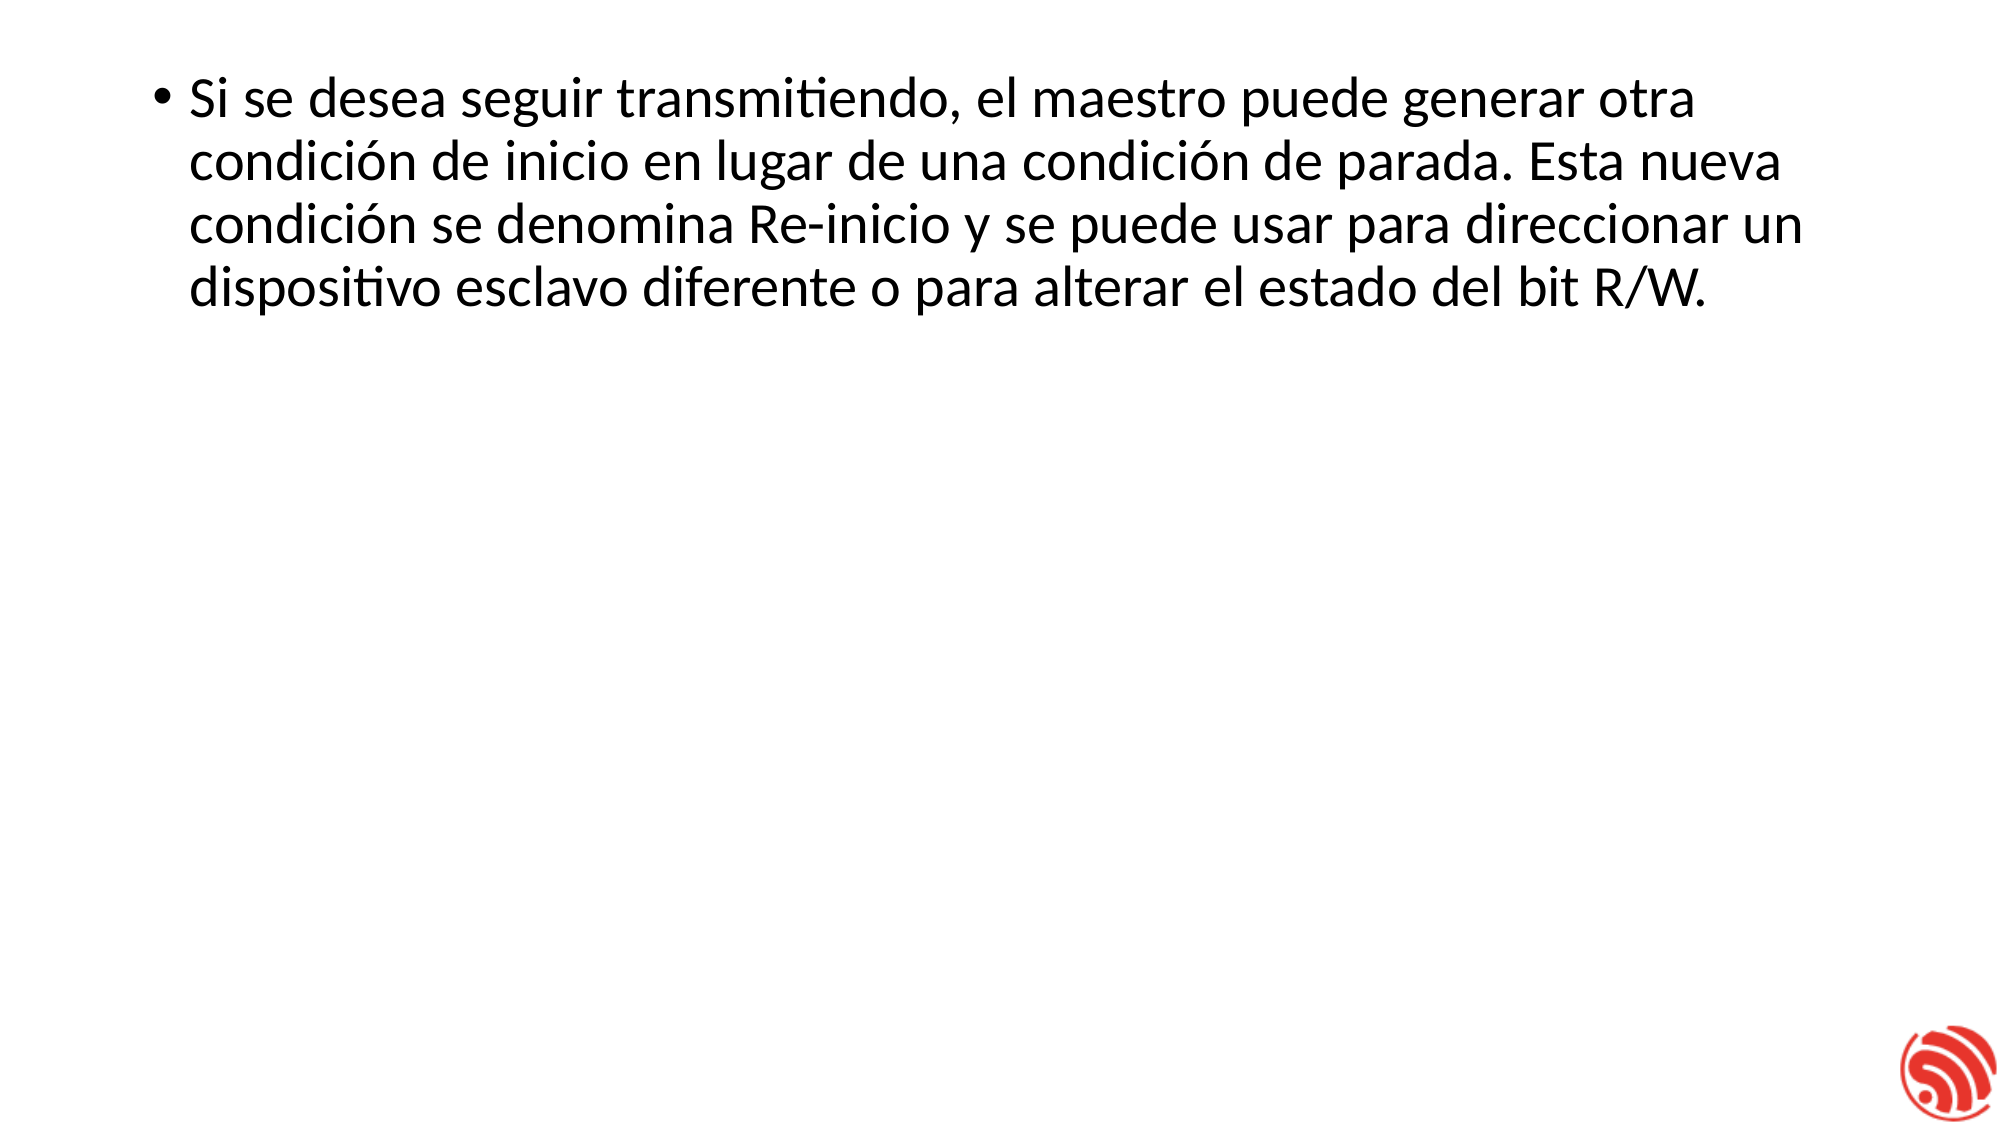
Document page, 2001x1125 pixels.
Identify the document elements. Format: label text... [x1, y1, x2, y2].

picture [1899, 1023, 2000, 1125]
list Si se desea seguir transmitiendo, el maestro puede generar otra condición de inicio en lugar de una condición de parada. Esta nueva condición se denomina Re-inicio y se puede usar para direccionar un dispositivo esclavo diferente o para alterar el estado del bit R/W. [137, 59, 1863, 1014]
